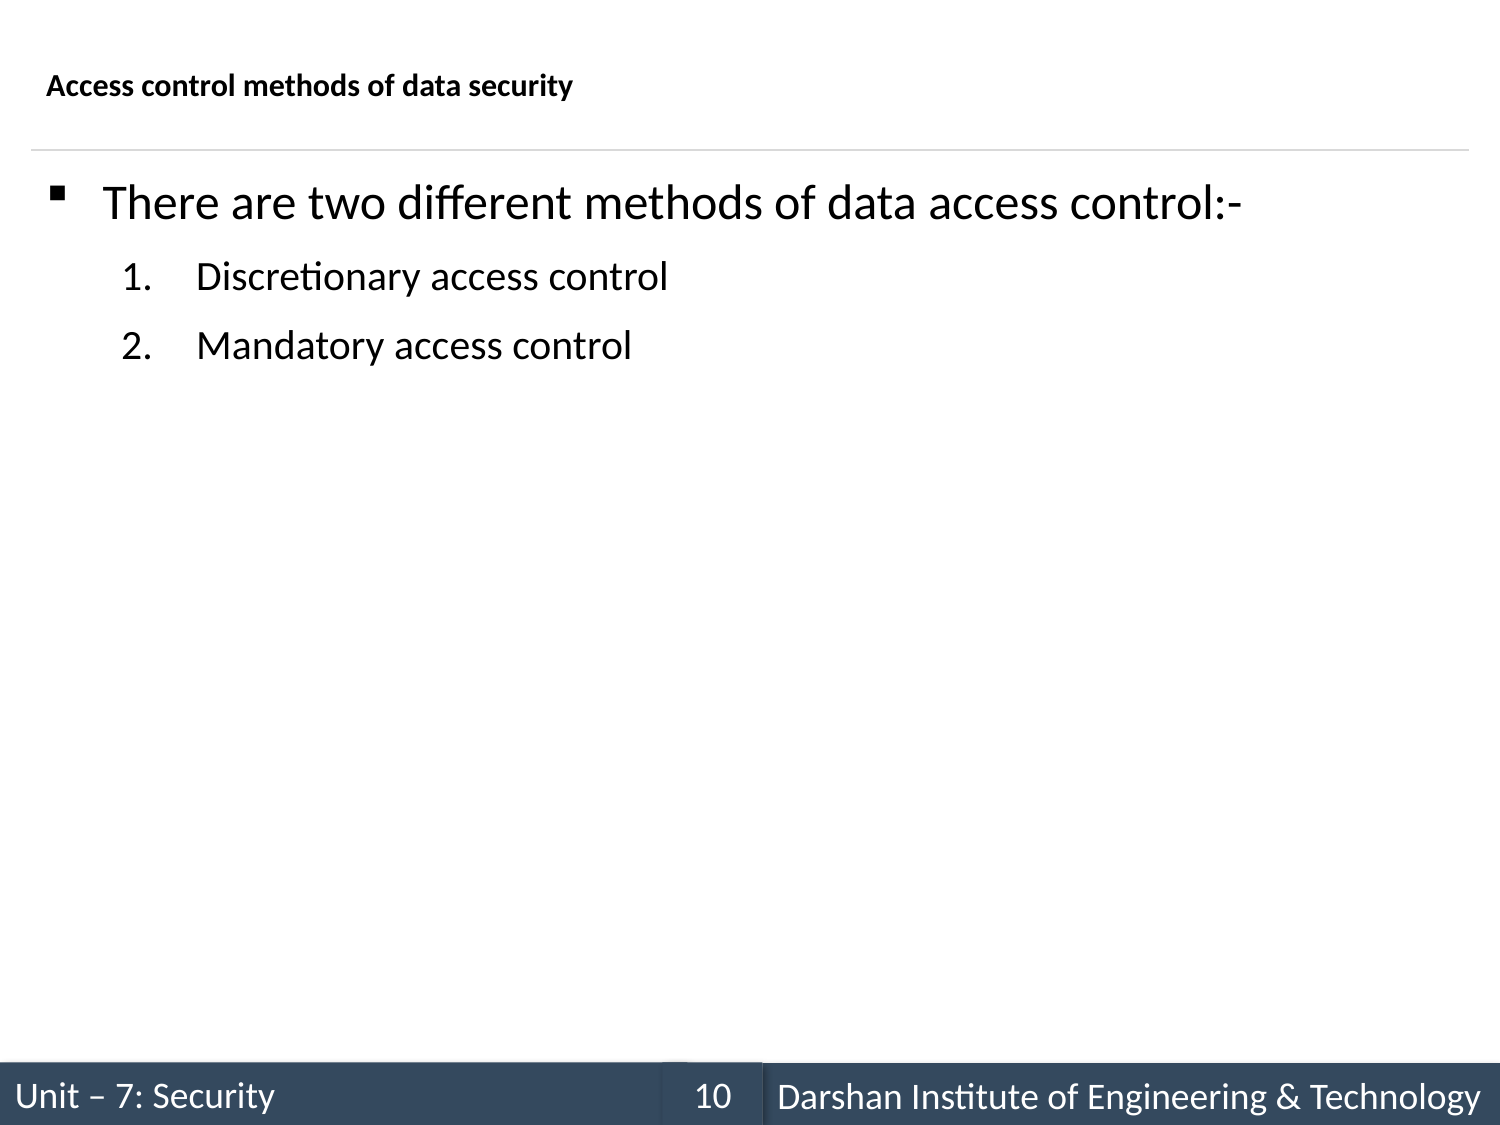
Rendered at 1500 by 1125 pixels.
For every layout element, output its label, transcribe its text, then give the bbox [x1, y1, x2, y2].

list There are two different methods of data access control:- Discretionary access control Mandatory access control [31, 162, 1469, 1038]
title Access control methods of data security [31, 17, 1469, 150]
